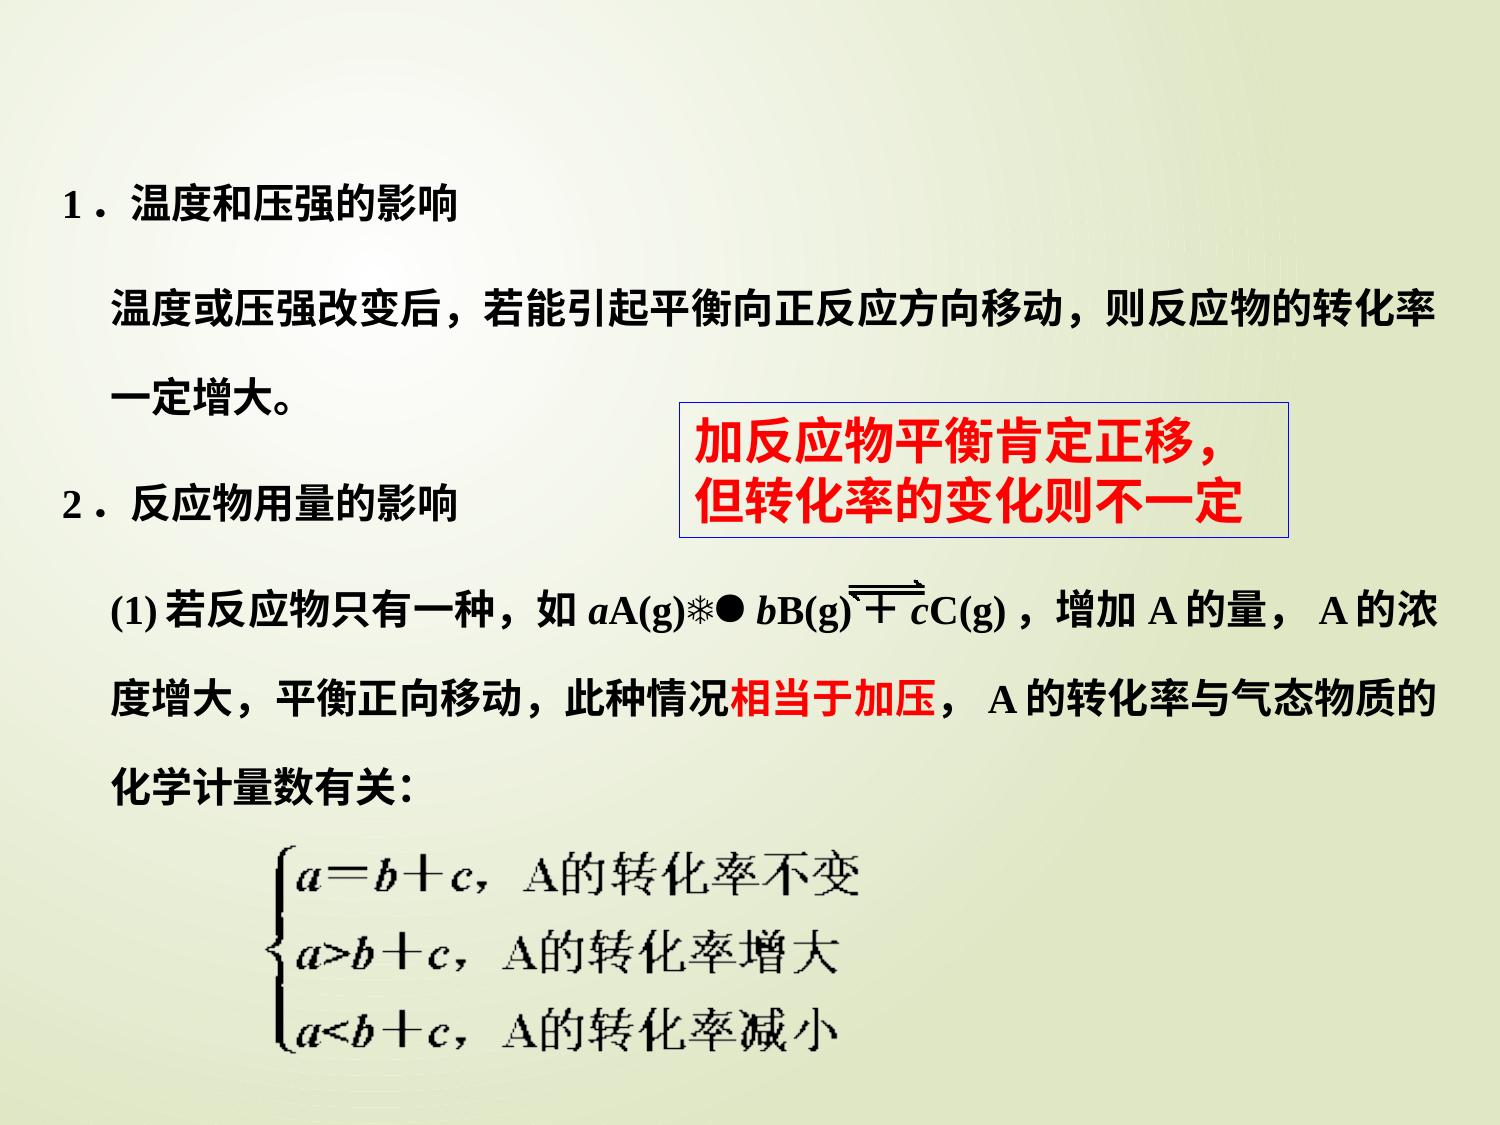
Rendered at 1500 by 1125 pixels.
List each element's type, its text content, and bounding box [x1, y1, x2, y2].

picture [848, 575, 925, 605]
list 1．温度和压强的影响 温度或压强改变后，若能引起平衡向正反应方向移动，则反应物的转化率一定增大。 2．反应物用量的影响 (1)若反应物只有一种，如aA(g) bB(g)＋cC(g)，增加A的量，A的浓度增大，平衡正向移动，此种情况相当于加压，A的转化率与气态物质的化学计 量数有关： [46, 133, 1454, 834]
text_box 加反应物平衡肯定正移， 但转化率的变化则不一定 [679, 402, 1289, 538]
picture [257, 831, 884, 1067]
